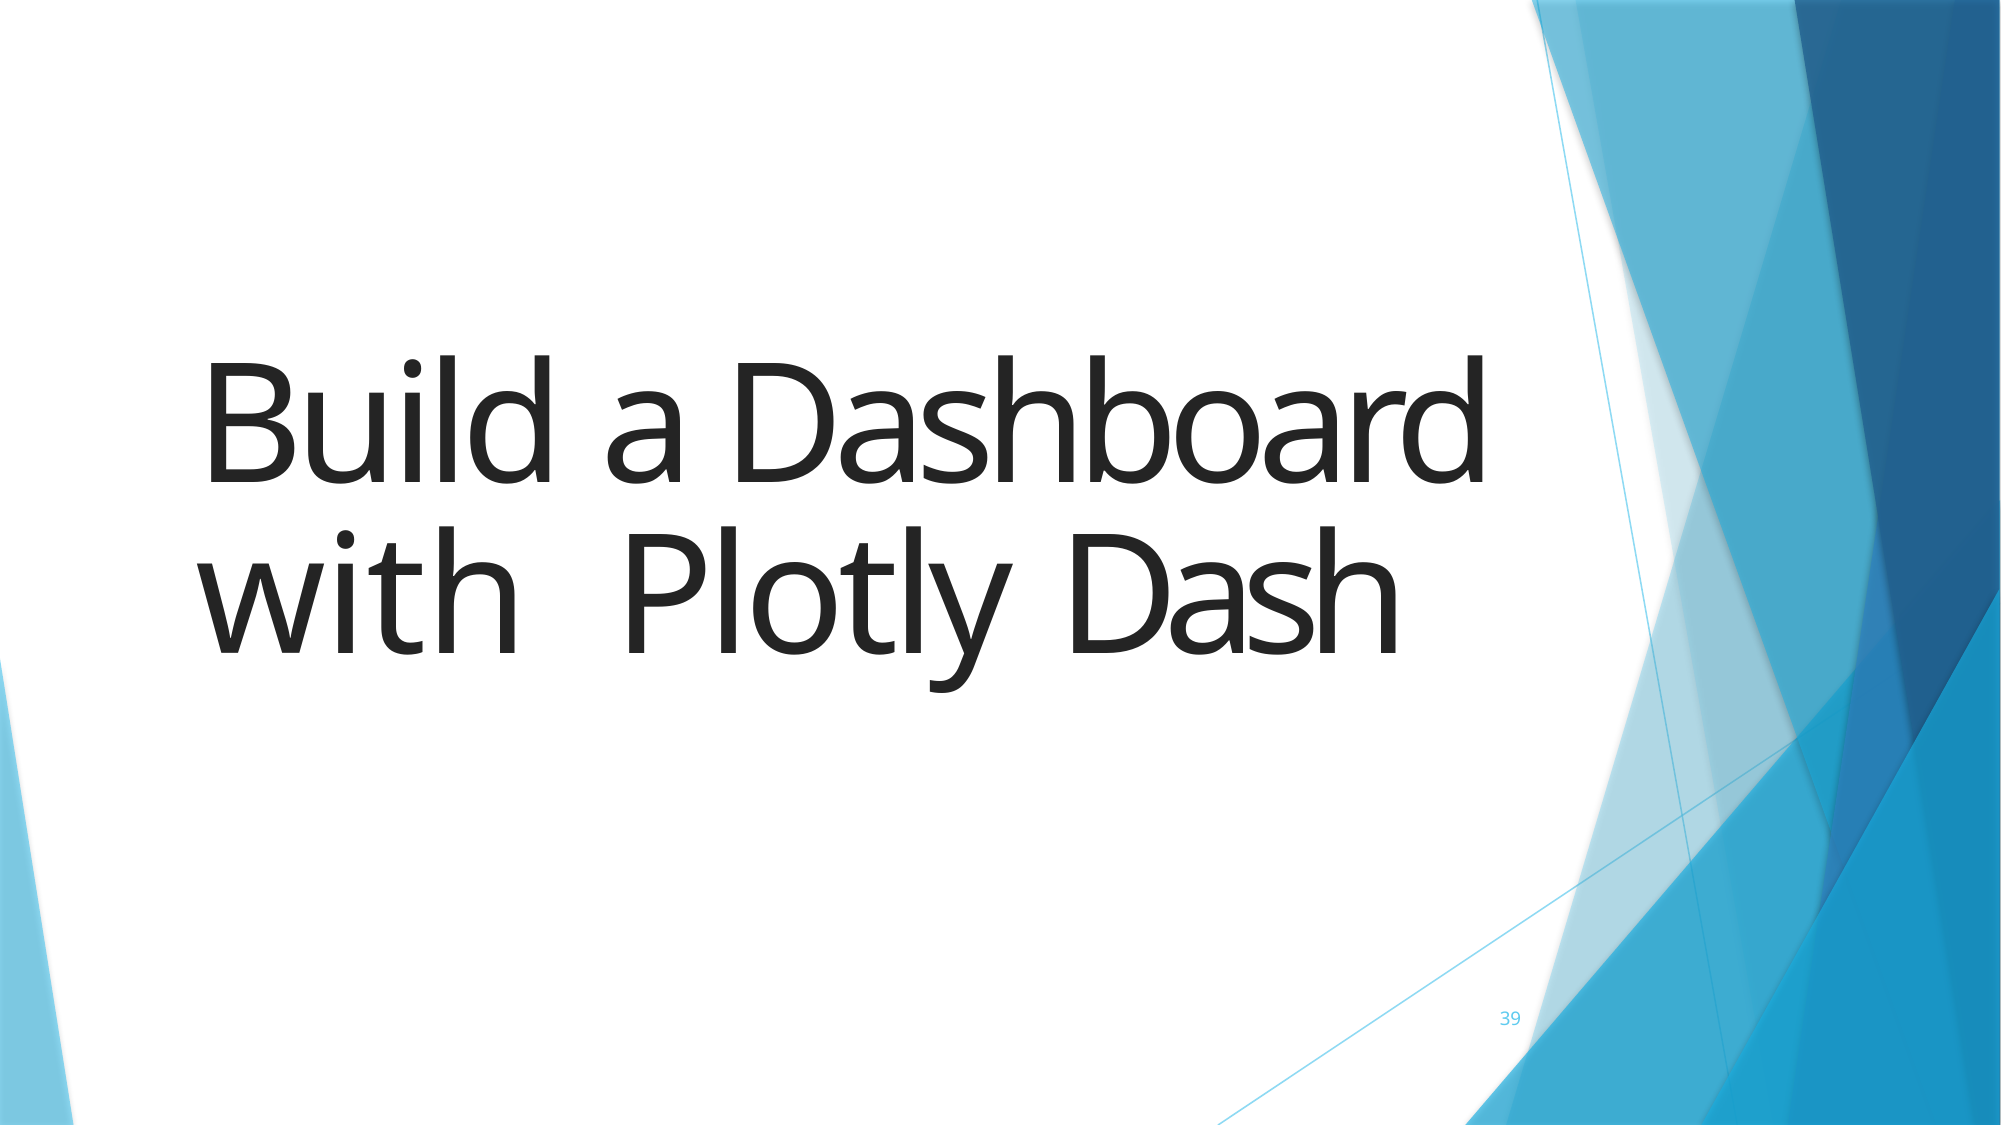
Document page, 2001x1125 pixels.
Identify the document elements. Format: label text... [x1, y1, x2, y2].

slide_number 39 [1409, 694, 1522, 1125]
title Build a Dashboard with Plotly Dash [192, 313, 1722, 687]
